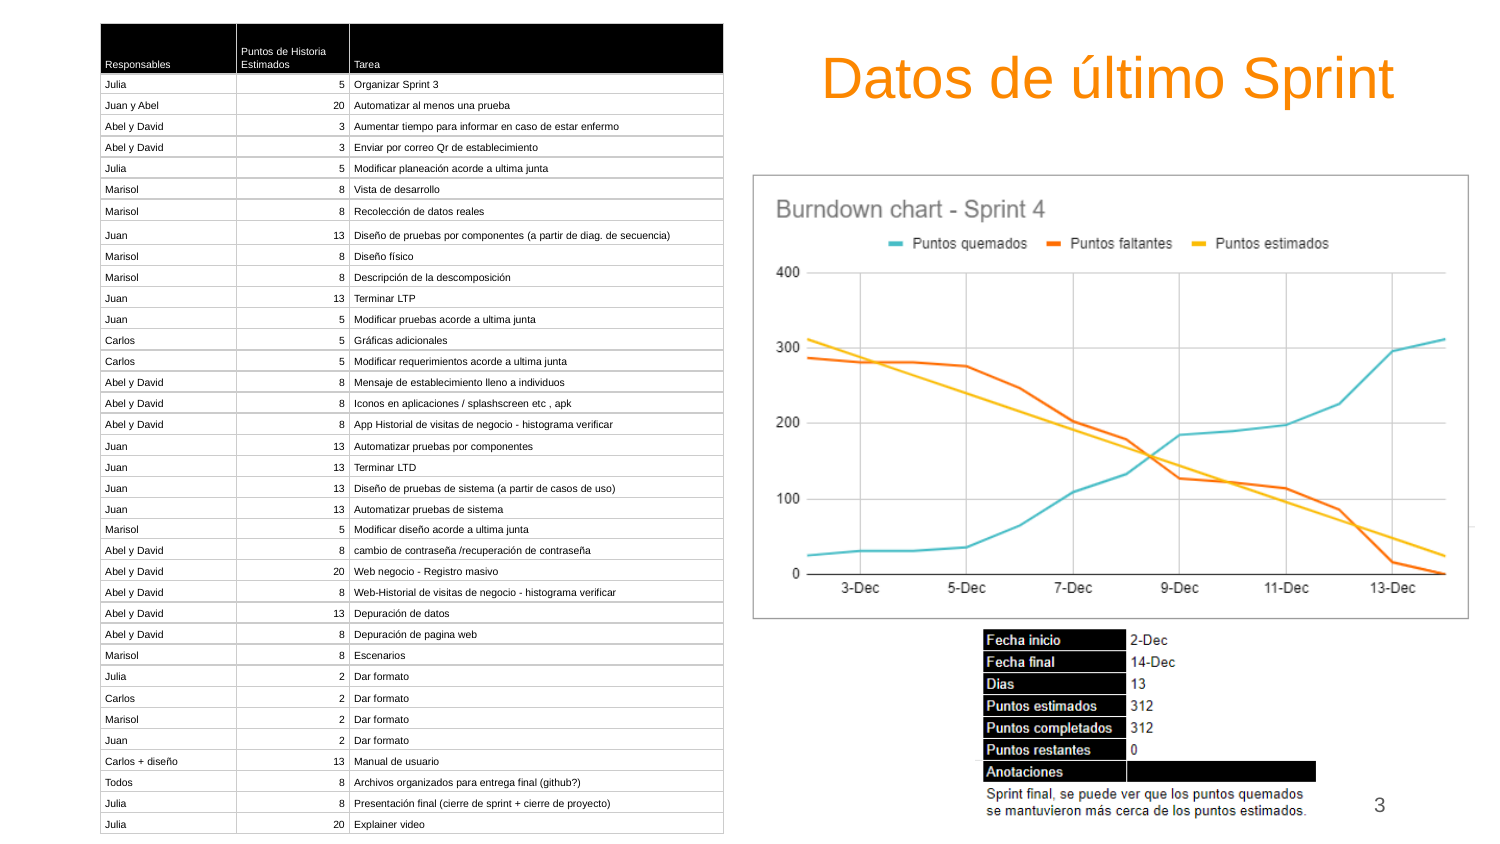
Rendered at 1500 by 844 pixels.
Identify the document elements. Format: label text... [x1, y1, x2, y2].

table_cell Abel y David [101, 115, 236, 135]
table_cell Marisol [101, 200, 236, 220]
table_cell Carlos + diseño [101, 750, 236, 770]
table_cell 8 [237, 771, 349, 791]
table_cell Escenarios [350, 645, 723, 664]
table_cell Juan [101, 498, 236, 518]
table_cell Juan [101, 287, 236, 307]
table_cell Abel y David [101, 393, 236, 412]
table_cell cambio de contraseña /recuperación de contraseña [350, 539, 723, 559]
table_cell Juan [101, 308, 236, 328]
table_cell Marisol [101, 708, 236, 728]
table_header Responsables [101, 24, 236, 73]
table_cell 8 [237, 200, 349, 220]
table_cell Marisol [101, 179, 236, 198]
table_cell Abel y David [101, 581, 236, 601]
table_cell Depuración de datos [350, 603, 723, 622]
table_cell Web-Historial de visitas de negocio - histograma verificar [350, 581, 723, 601]
table_cell Recolección de datos reales [350, 200, 723, 220]
table_cell 2 [237, 687, 349, 707]
table_cell 2 [237, 729, 349, 749]
table_cell 8 [237, 179, 349, 198]
table_cell Marisol [101, 645, 236, 664]
table_cell 8 [237, 624, 349, 643]
table_cell Automatizar pruebas por componentes [350, 435, 723, 455]
table_cell 8 [237, 414, 349, 434]
table_cell Carlos [101, 329, 236, 349]
table_cell Dar formato [350, 708, 723, 728]
table_cell 8 [237, 245, 349, 265]
title Datos de último Sprint [723, 14, 1407, 146]
table_cell Modificar diseño acorde a ultima junta [350, 519, 723, 538]
table_cell 5 [237, 158, 349, 177]
table_cell Enviar por correo Qr de establecimiento [350, 137, 723, 156]
table_cell 13 [237, 456, 349, 476]
table_cell Depuración de pagina web [350, 624, 723, 643]
table_cell Dar formato [350, 729, 723, 749]
table_cell 8 [237, 266, 349, 286]
table_cell Julia [101, 75, 236, 93]
table_cell Juan [101, 729, 236, 749]
table_cell 5 [237, 329, 349, 349]
table_cell Vista de desarrollo [350, 179, 723, 198]
table_cell Automatizar al menos una prueba [350, 94, 723, 114]
table_cell Carlos [101, 687, 236, 707]
table_cell Dar formato [350, 687, 723, 707]
table_cell Abel y David [101, 624, 236, 643]
table_cell Manual de usuario [350, 750, 723, 770]
table_cell 5 [237, 308, 349, 328]
table_cell App Historial de visitas de negocio - histograma verificar [350, 414, 723, 434]
table_cell Explainer video [350, 813, 723, 833]
table_cell Abel y David [101, 560, 236, 580]
table_cell Julia [101, 666, 236, 686]
table_cell Abel y David [101, 414, 236, 434]
table_cell Abel y David [101, 539, 236, 559]
table_cell Modificar requerimientos acorde a ultima junta [350, 351, 723, 370]
table_cell Abel y David [101, 137, 236, 156]
table_cell 20 [237, 560, 349, 580]
table_cell Iconos en aplicaciones / splashscreen etc , apk [350, 393, 723, 412]
table_cell Web negocio - Registro masivo [350, 560, 723, 580]
table_cell Dar formato [350, 666, 723, 686]
table_cell 13 [237, 498, 349, 518]
slide_number ‹#› [1321, 782, 1397, 827]
table_cell 13 [237, 221, 349, 244]
table_cell 13 [237, 603, 349, 622]
table_cell 8 [237, 372, 349, 391]
table_cell Gráficas adicionales [350, 329, 723, 349]
table_cell Todos [101, 771, 236, 791]
table_cell Modificar planeación acorde a ultima junta [350, 158, 723, 177]
table_header Puntos de Historia Estimados [237, 24, 349, 73]
table_cell 5 [237, 75, 349, 93]
table_cell Presentación final (cierre de sprint + cierre de proyecto) [350, 792, 723, 812]
table_cell Abel y David [101, 603, 236, 622]
table_cell Juan [101, 221, 236, 244]
table_cell Juan y Abel [101, 94, 236, 114]
table_cell 2 [237, 708, 349, 728]
table_cell Aumentar tiempo para informar en caso de estar enfermo [350, 115, 723, 135]
table_cell 13 [237, 435, 349, 455]
table_cell Julia [101, 792, 236, 812]
table_cell Diseño físico [350, 245, 723, 265]
table_cell 5 [237, 519, 349, 538]
table_cell Archivos organizados para entrega final (github?) [350, 771, 723, 791]
table_cell Diseño de pruebas por componentes (a partir de diag. de secuencia) [350, 221, 723, 244]
table_cell Diseño de pruebas de sistema (a partir de casos de uso) [350, 477, 723, 497]
table_cell Automatizar pruebas de sistema [350, 498, 723, 518]
table_cell Juan [101, 477, 236, 497]
table_cell Marisol [101, 245, 236, 265]
table_cell 3 [237, 137, 349, 156]
table_cell 20 [237, 813, 349, 833]
table_cell Marisol [101, 519, 236, 538]
table_cell Juan [101, 435, 236, 455]
table_cell 8 [237, 581, 349, 601]
picture [748, 170, 1476, 831]
table_cell 13 [237, 477, 349, 497]
table_cell 13 [237, 287, 349, 307]
table_cell Terminar LTP [350, 287, 723, 307]
table_cell Organizar Sprint 3 [350, 75, 723, 93]
table_cell Juan [101, 456, 236, 476]
table_cell Carlos [101, 351, 236, 370]
table_cell Descripción de la descomposición [350, 266, 723, 286]
table_cell Julia [101, 813, 236, 833]
table_cell Terminar LTD [350, 456, 723, 476]
table_cell Mensaje de establecimiento lleno a individuos [350, 372, 723, 391]
table_cell Julia [101, 158, 236, 177]
table_cell 8 [237, 539, 349, 559]
table_cell 20 [237, 94, 349, 114]
table_cell 5 [237, 351, 349, 370]
table_cell Abel y David [101, 372, 236, 391]
table_cell 8 [237, 792, 349, 812]
table_header Tarea [350, 24, 723, 73]
table_cell Modificar pruebas acorde a ultima junta [350, 308, 723, 328]
table_cell 3 [237, 115, 349, 135]
table_cell 2 [237, 666, 349, 686]
table_cell 8 [237, 645, 349, 664]
table_cell 8 [237, 393, 349, 412]
table_cell Marisol [101, 266, 236, 286]
table_cell 13 [237, 750, 349, 770]
